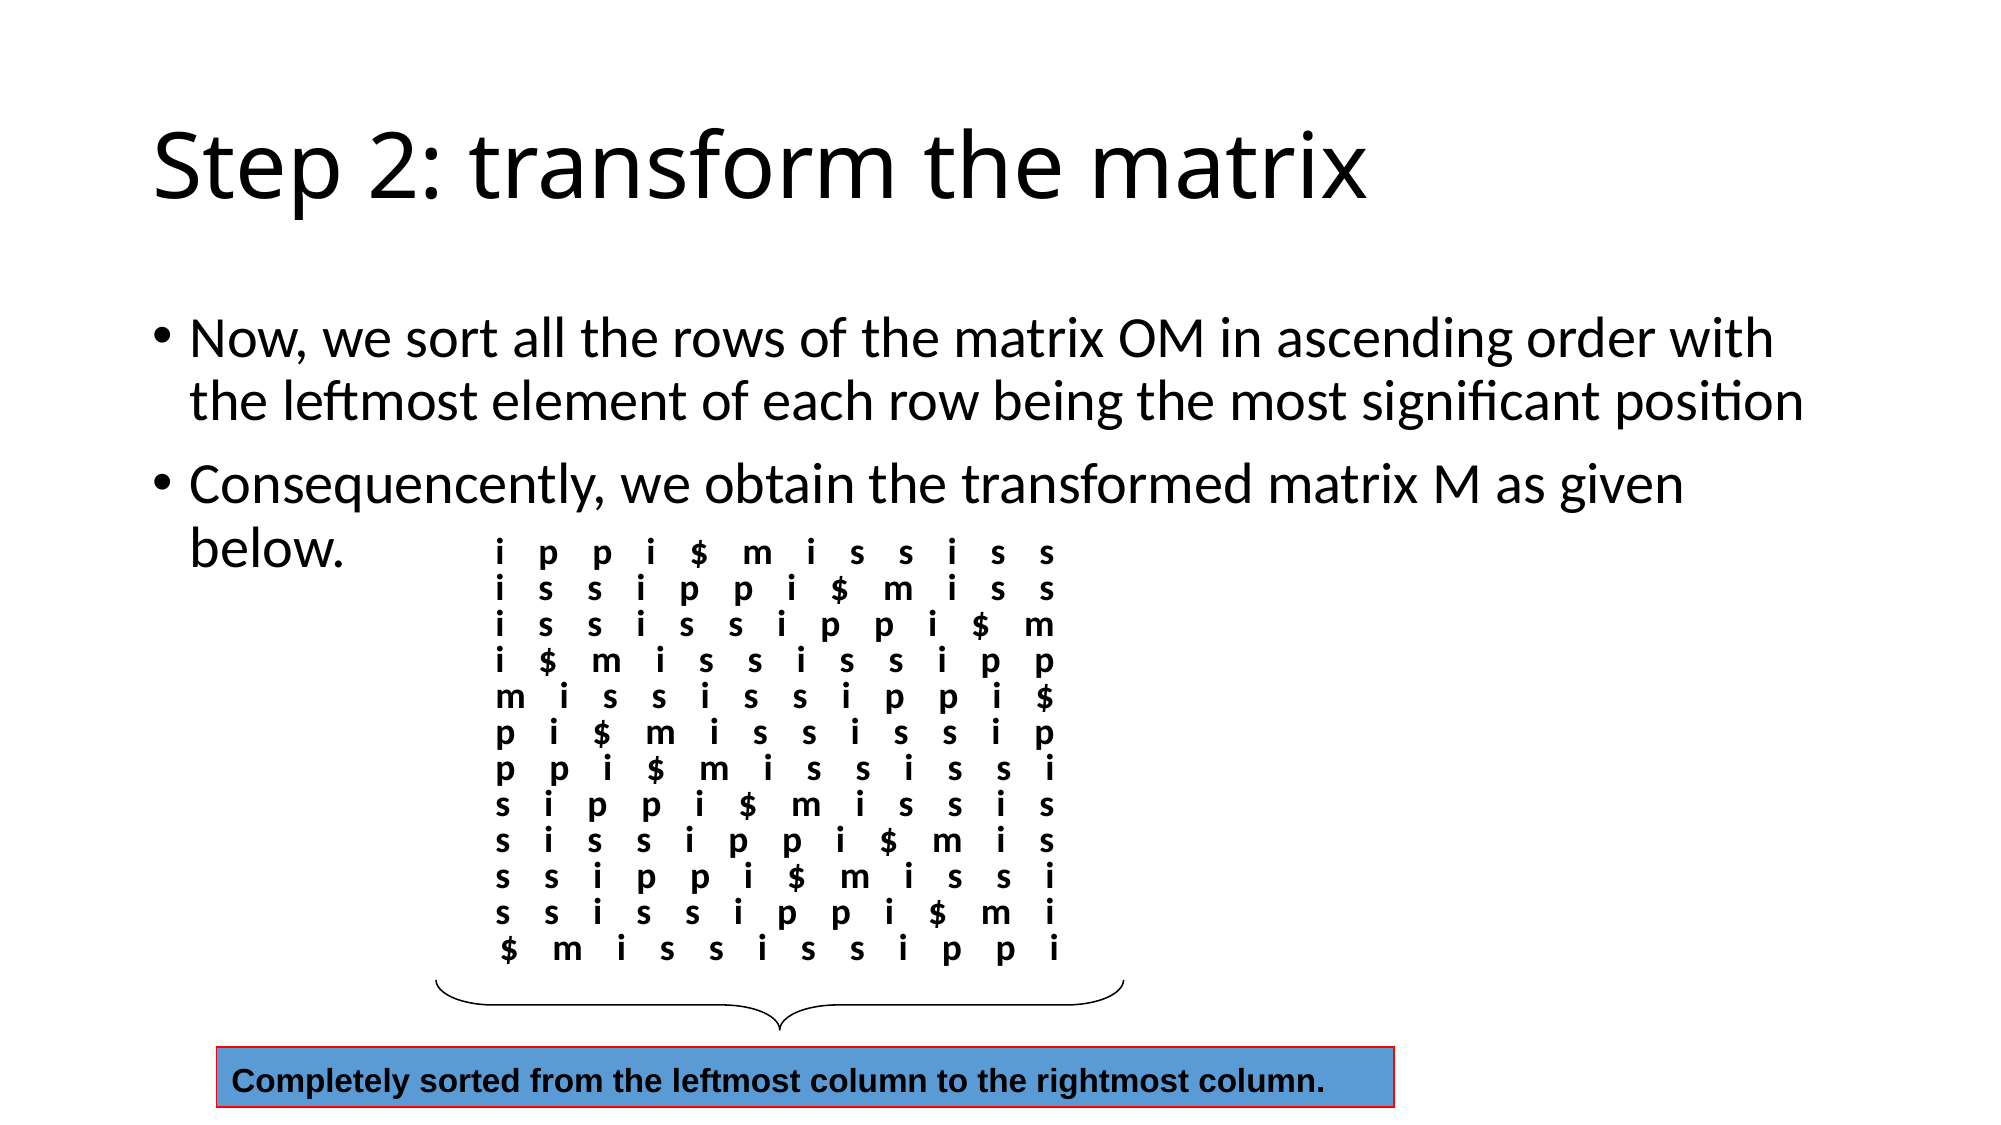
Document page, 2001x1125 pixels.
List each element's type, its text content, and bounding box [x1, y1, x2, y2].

text_box Completely sorted from the leftmost column to the rightmost column. [216, 1047, 1395, 1107]
text_box i p p i $ m i s s i s s i s s i p p i $ m i s s i s s i s s i p p i $ m i $ m i s s i s s i p p m i s s i s s i p p i $ p i $ m i s s i s s i p p p i $ m i s s i s s i s i p p i $ m i s s i s s i s s i p p i $ m i s s s i p p i $ m i s s i s s i s s i p p i $ m i $ m i s s i s s i p p i [279, 528, 1280, 1011]
list Now, we sort all the rows of the matrix OM in ascending order with the leftmost element of each row being the most significant position Consequencently, we obtain the transformed matrix M as given below. [137, 299, 1863, 1014]
text_box [436, 979, 1124, 1030]
title Step 2: transform the matrix [137, 59, 1863, 278]
